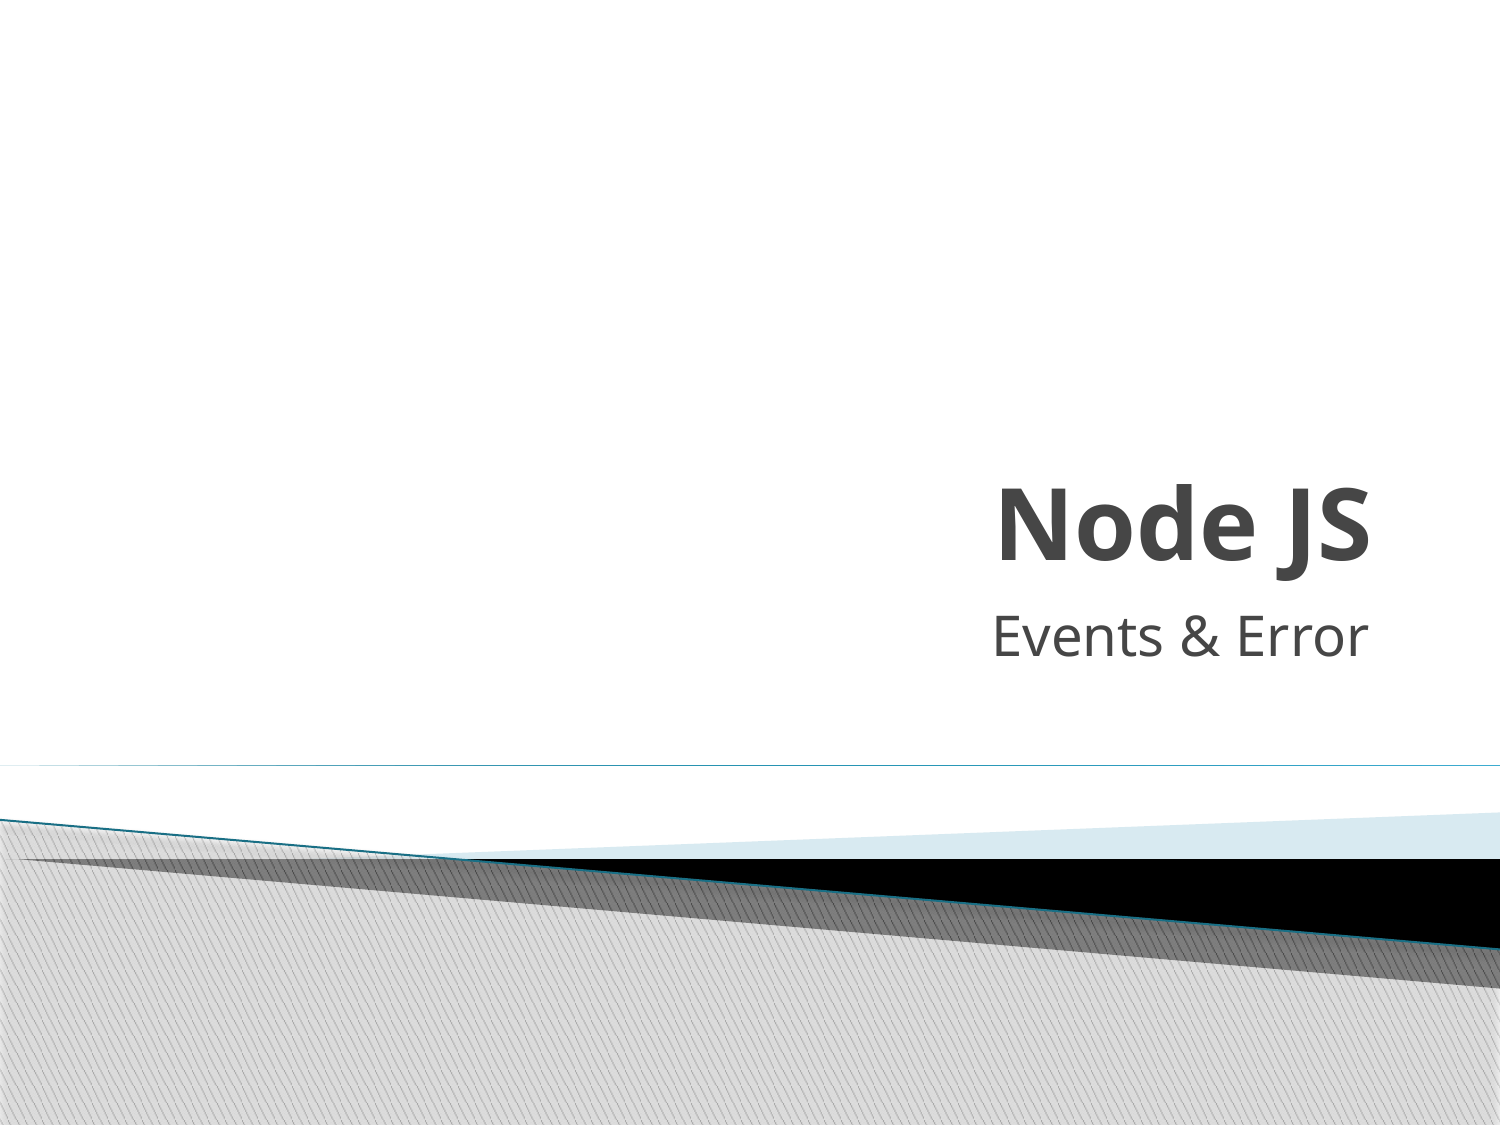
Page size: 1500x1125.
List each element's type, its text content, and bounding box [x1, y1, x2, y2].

subtitle Events & Error [112, 592, 1388, 790]
title Node JS [112, 287, 1388, 588]
picture [5, 859, 1500, 989]
